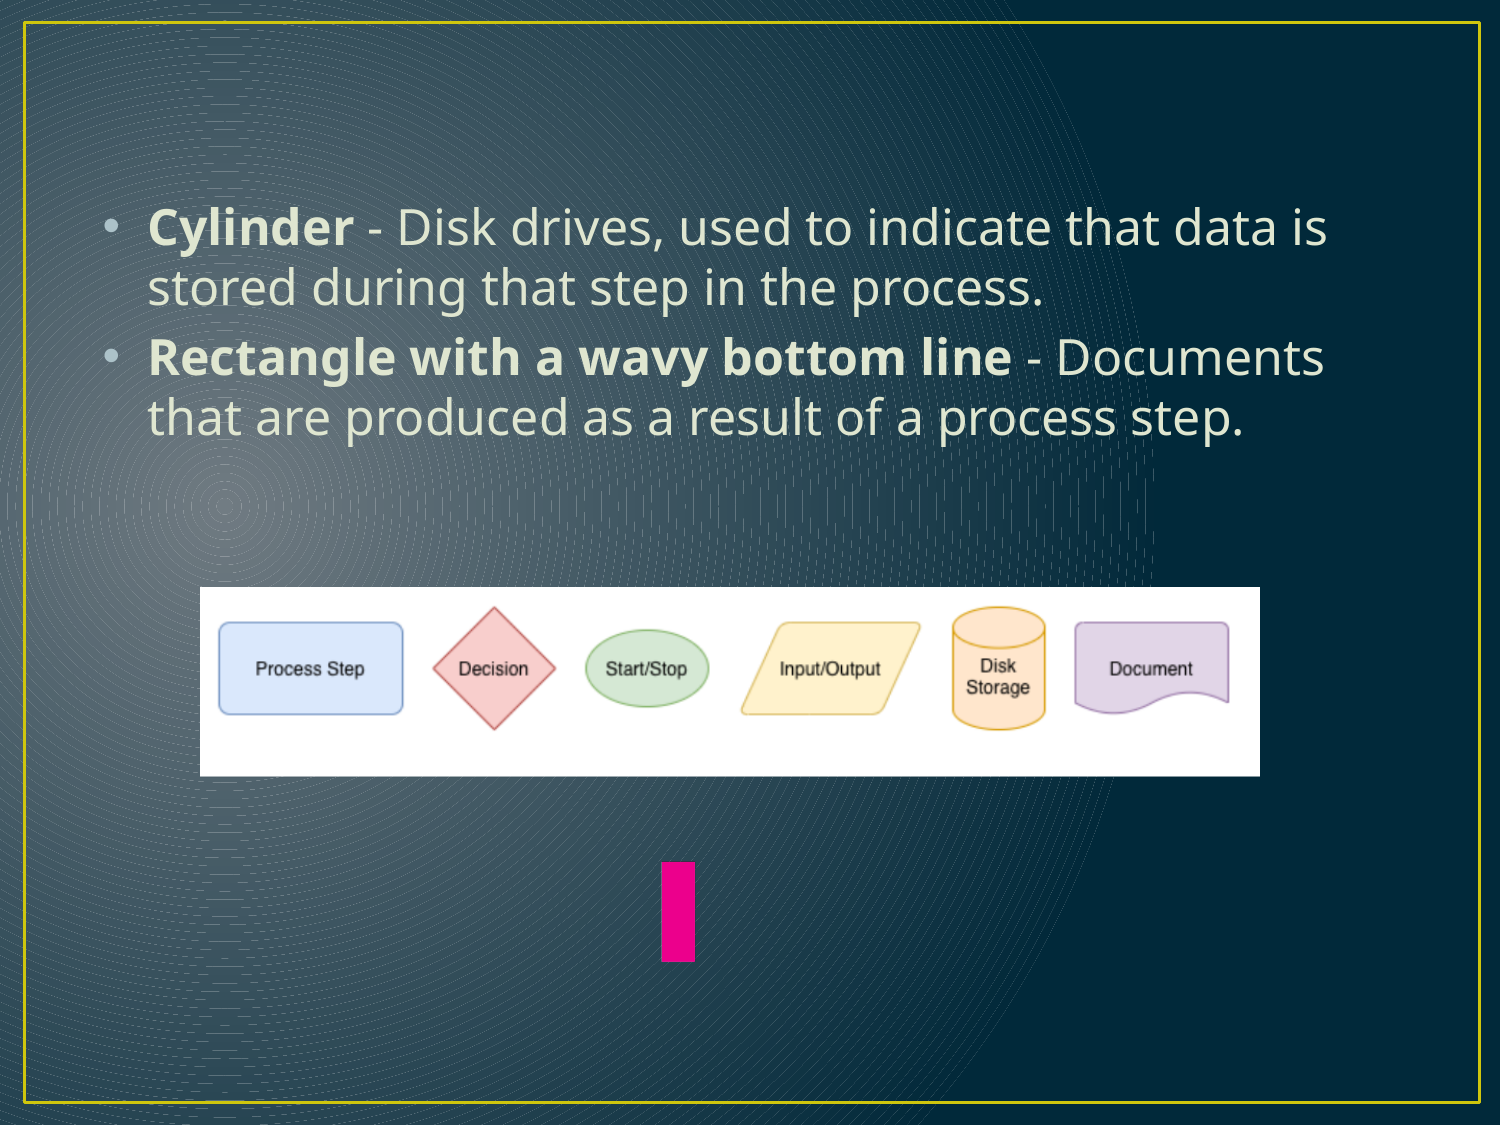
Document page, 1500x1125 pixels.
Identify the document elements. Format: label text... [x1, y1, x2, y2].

list Cylinder - Disk drives, used to indicate that data is stored during that step in the process. Rectangle with a wavy bottom line - Documents that are produced as a result of a process step. [87, 187, 1438, 930]
picture [199, 587, 1259, 963]
picture [984, 966, 1001, 975]
